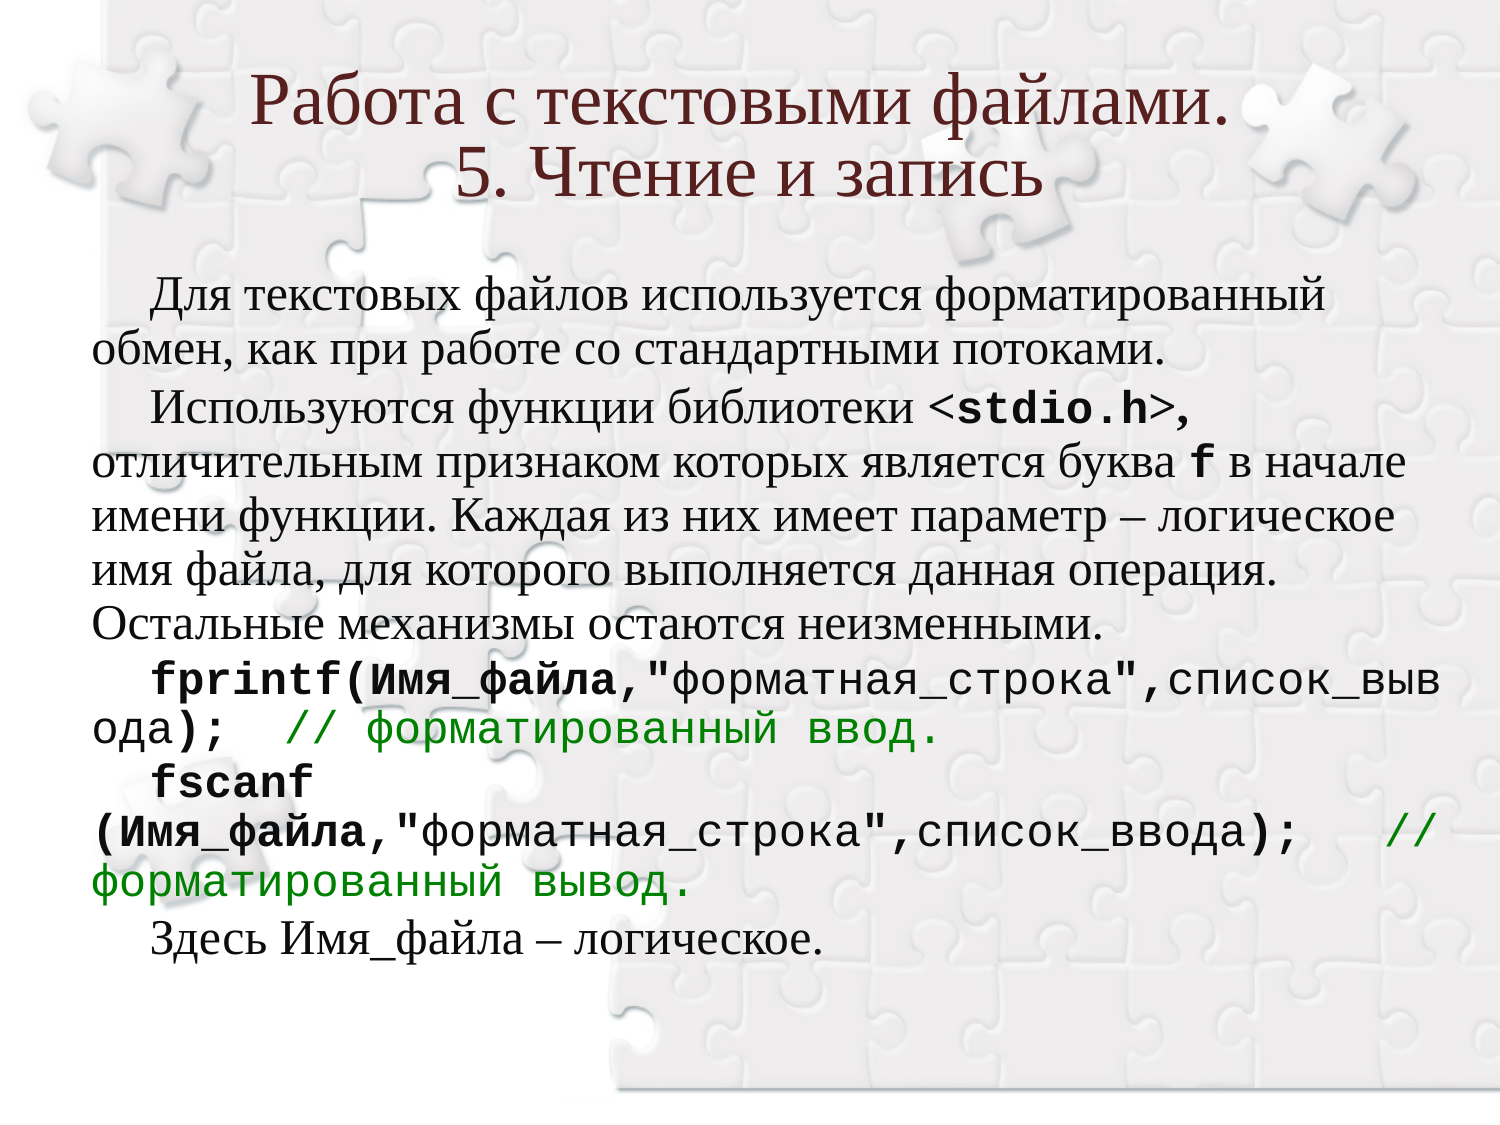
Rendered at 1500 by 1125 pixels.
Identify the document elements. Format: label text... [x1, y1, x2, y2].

list Для текстовых файлов используется форматированный обмен, как при работе со стандартными потоками. Используются функции библиотеки <stdio.h>, отличительным признаком которых является буква f в начале имени функции. Каждая из них имеет параметр – логическое имя файла, для которого выполняется данная операция. Остальные механизмы остаются неизменными. fprintf(Имя_файла,"форматная_строка",список_вывода); // форматированный ввод. fscanf (Имя_файла,"форматная_строка",список_ввода); // форматированный вывод. Здесь Имя_файла – логическое. [76, 259, 1471, 1087]
text_box Работа с текстовыми файлами. 5. Чтение и запись [74, 45, 1425, 233]
picture [0, 0, 1500, 1125]
